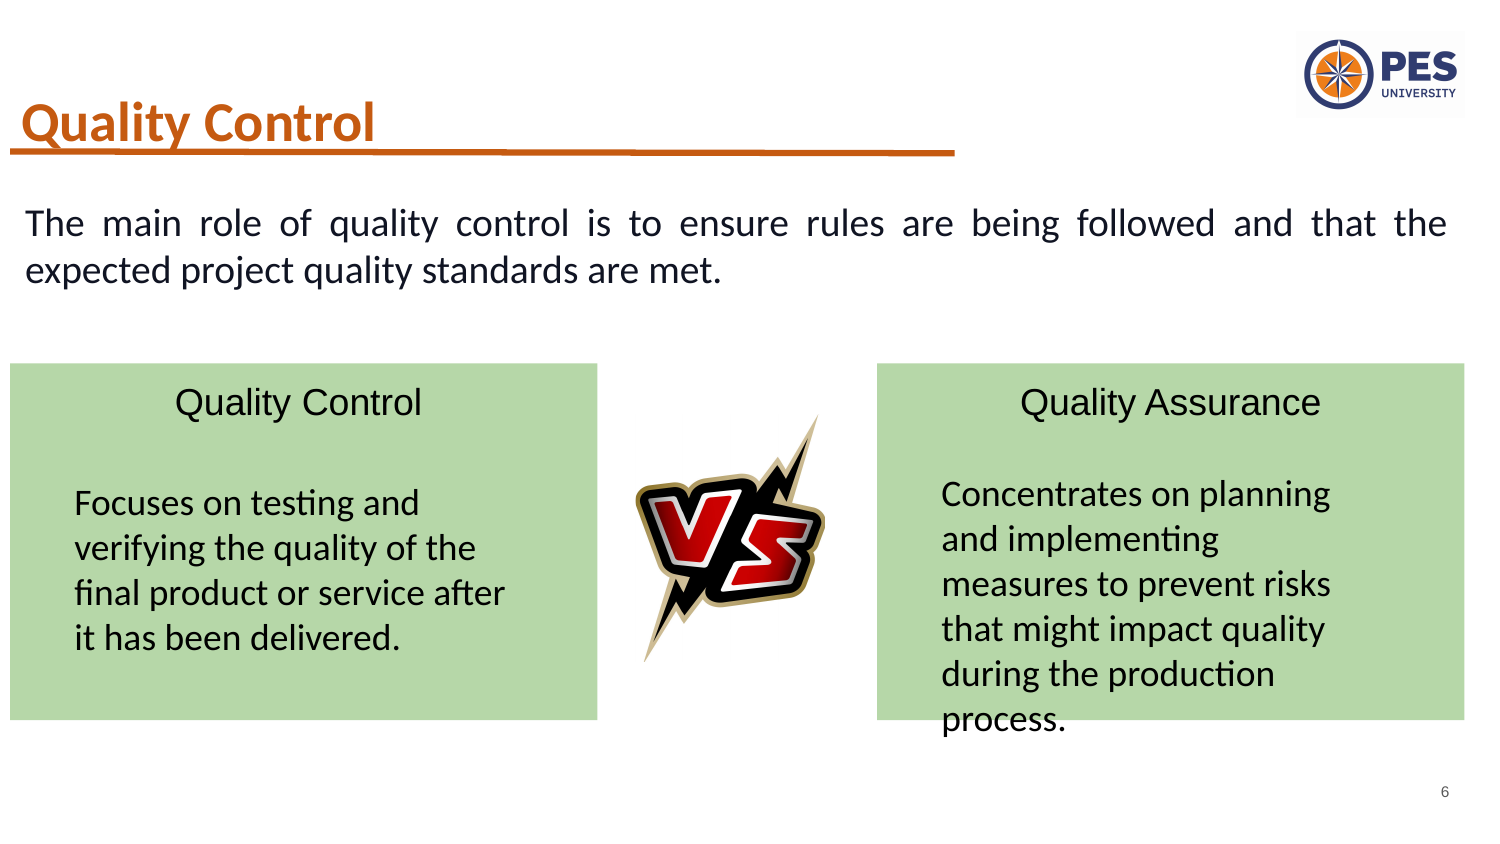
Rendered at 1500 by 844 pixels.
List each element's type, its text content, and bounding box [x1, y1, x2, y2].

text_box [9, 363, 598, 721]
text_box The main role of quality control is to ensure rules are being followed and that the expected project quality standards are met. [10, 181, 1465, 512]
slide_number ‹#› [1396, 767, 1465, 816]
picture [1296, 31, 1465, 118]
text_box Quality Control [10, 79, 570, 136]
picture [635, 401, 826, 663]
text_box [570, 76, 1500, 153]
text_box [876, 363, 1465, 721]
